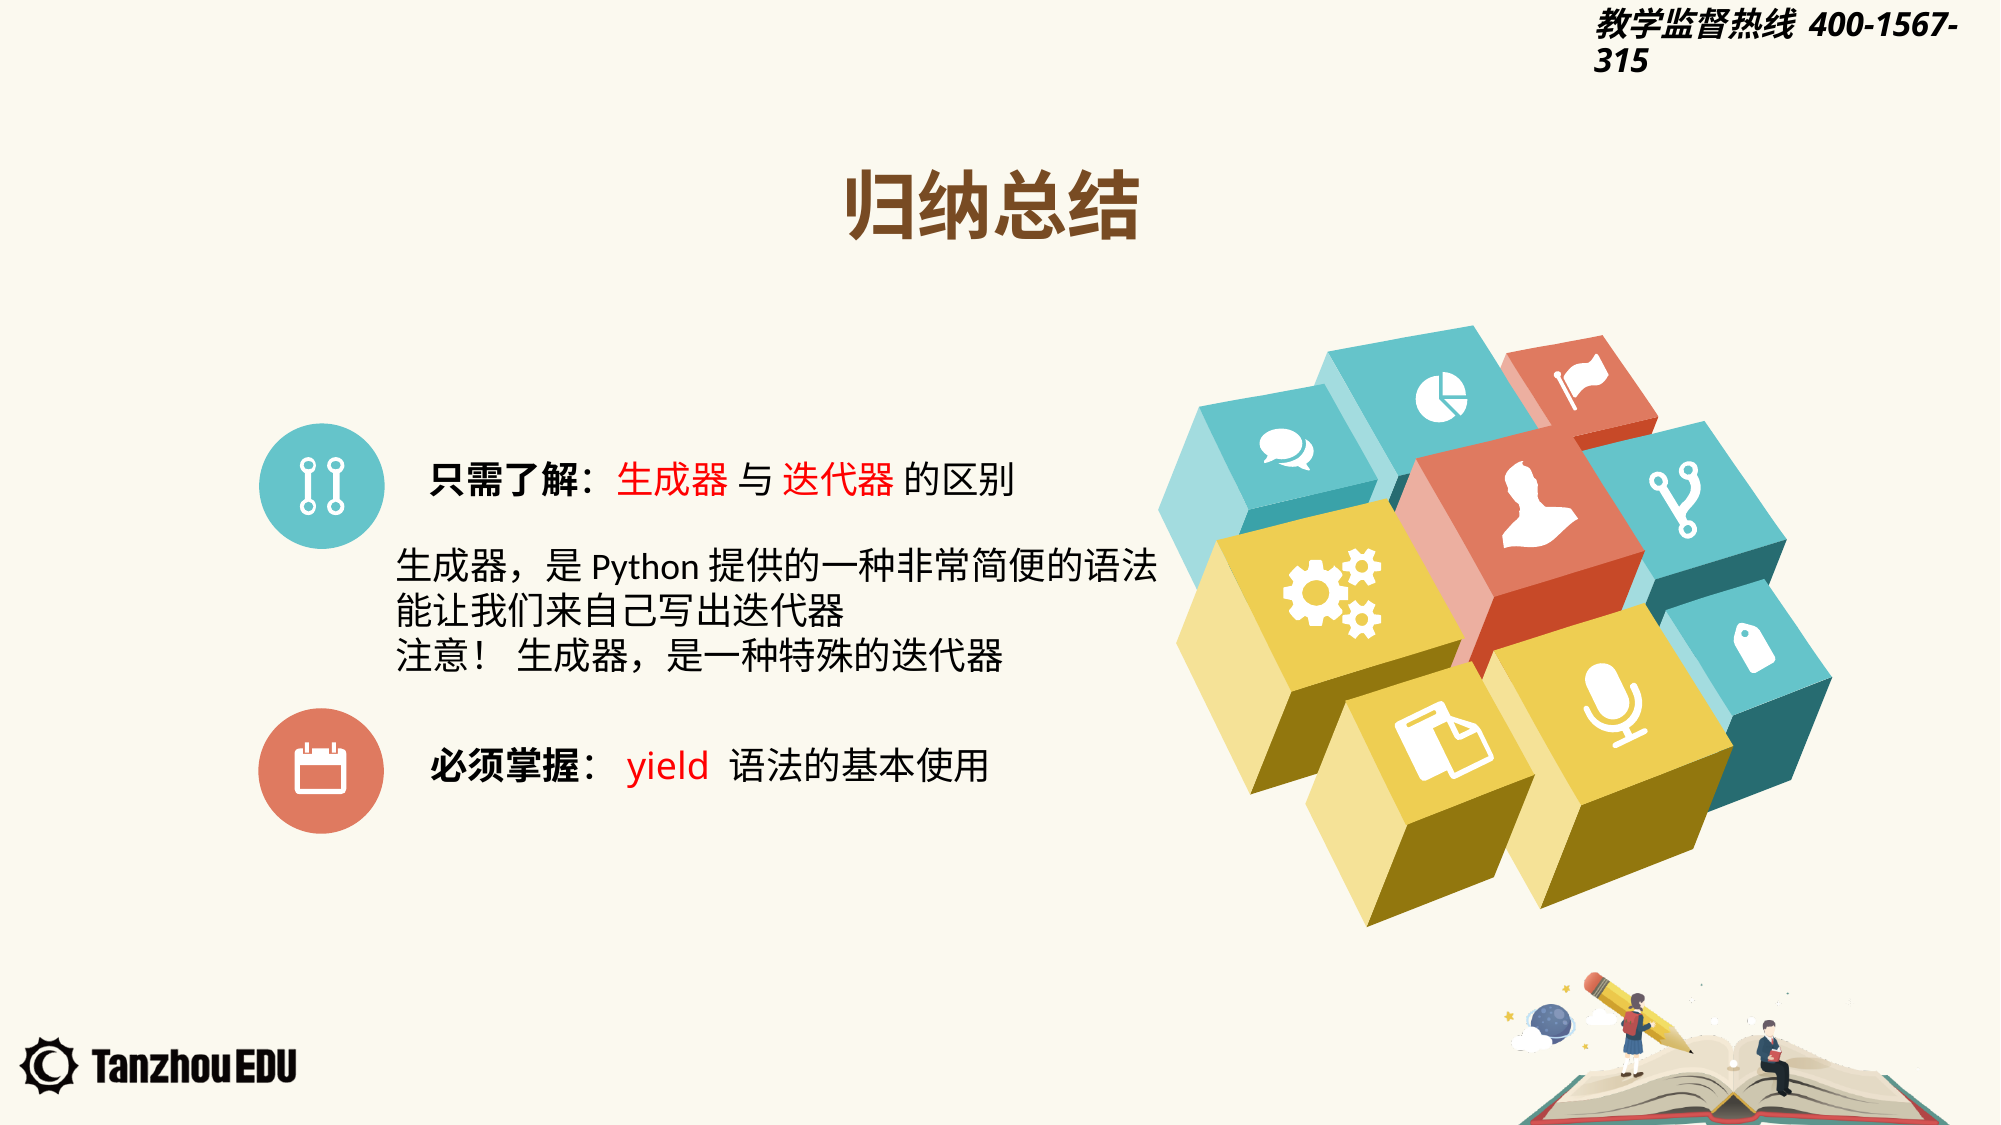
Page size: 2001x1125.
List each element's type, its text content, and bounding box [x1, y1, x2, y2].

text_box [1375, 422, 1646, 602]
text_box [1452, 602, 1734, 910]
text_box 生成器，是Python提供的一种非常简便的语法 能让我们来自己写出迭代器 注意！ 生成器，是一种特殊的迭代器 [380, 534, 1174, 685]
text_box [1547, 335, 1659, 420]
text_box [294, 742, 347, 795]
text_box [257, 707, 385, 835]
text_box [258, 422, 386, 550]
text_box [1286, 325, 1547, 422]
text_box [1547, 420, 1787, 578]
picture [1499, 942, 1986, 1125]
picture [0, 1005, 321, 1125]
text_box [1305, 661, 1536, 928]
text_box 必须掌握：yield 语法的基本使用 [415, 748, 1097, 795]
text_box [1176, 498, 1466, 795]
text_box [327, 457, 345, 516]
text_box 归纳总结 [778, 150, 1207, 256]
text_box [299, 457, 316, 516]
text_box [1646, 578, 1833, 819]
text_box 只需了解：生成器 与 迭代器 的区别 [413, 462, 1099, 509]
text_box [1158, 383, 1378, 613]
